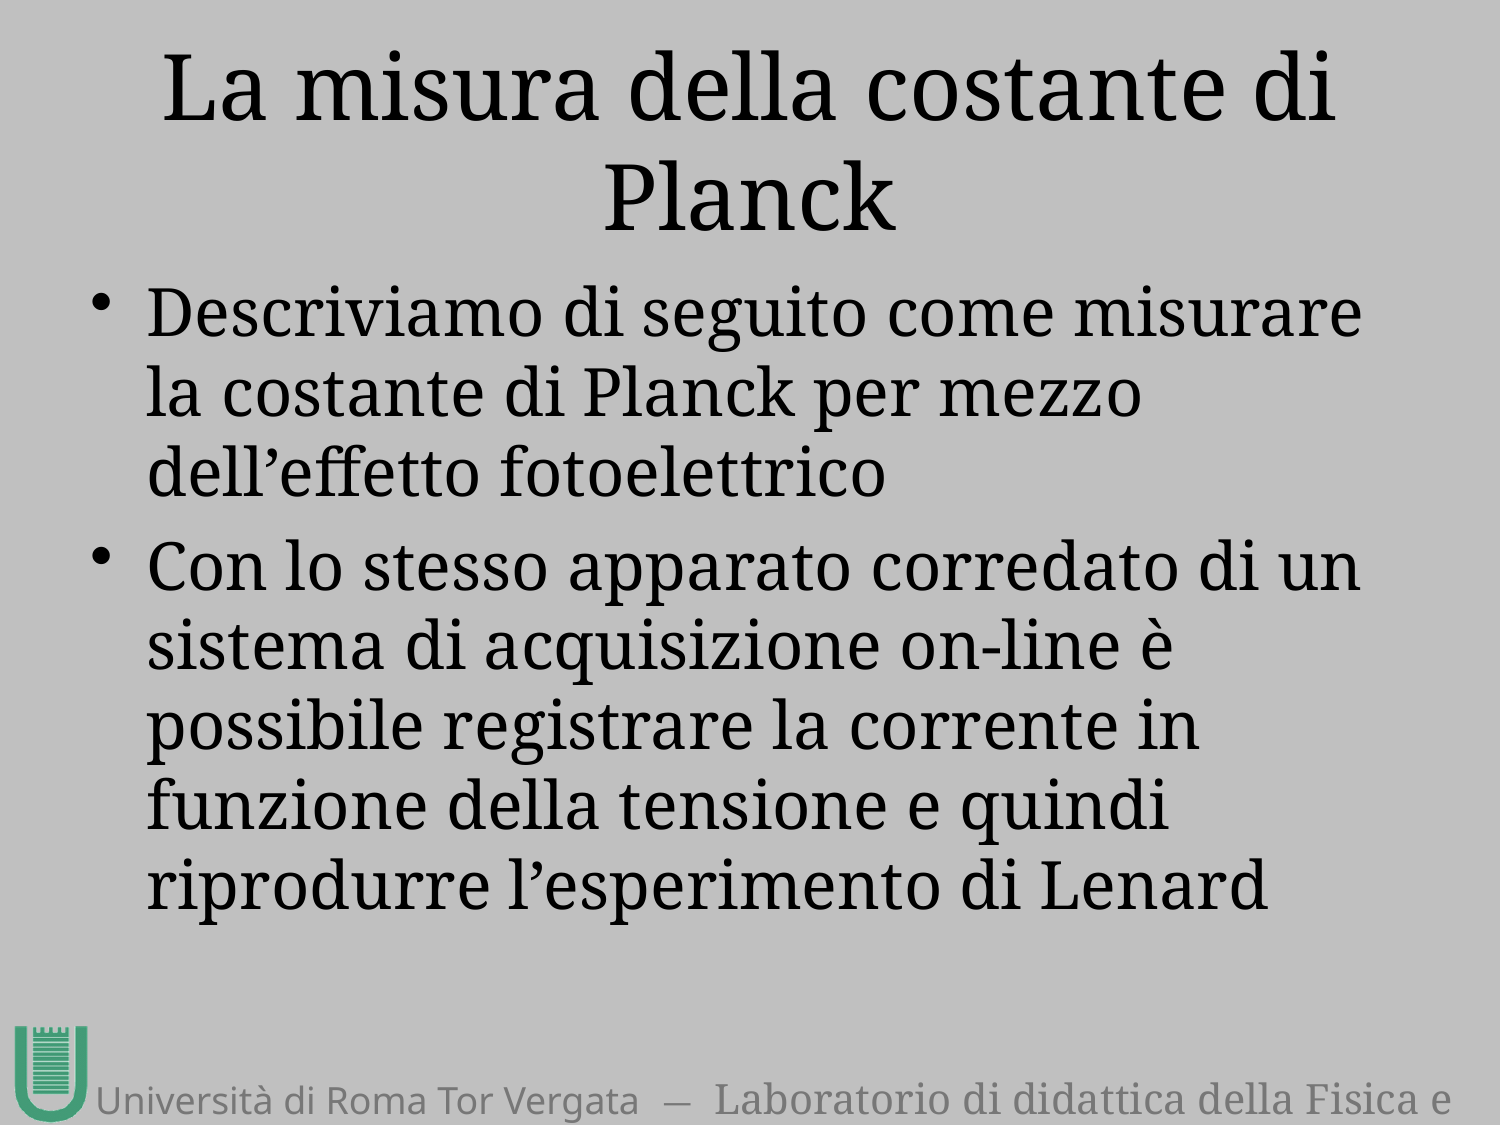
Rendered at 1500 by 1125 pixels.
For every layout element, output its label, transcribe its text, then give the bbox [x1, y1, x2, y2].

picture [12, 1025, 89, 1124]
title La misura della costante di Planck [75, 45, 1425, 233]
list Descriviamo di seguito come misurare la costante di Planck per mezzo dell’effetto fotoelettrico Con lo stesso apparato corredato di un sistema di acquisizione on-line è possibile registrare la corrente in funzione della tensione e quindi riprodurre l’esperimento di Lenard [75, 262, 1425, 1005]
